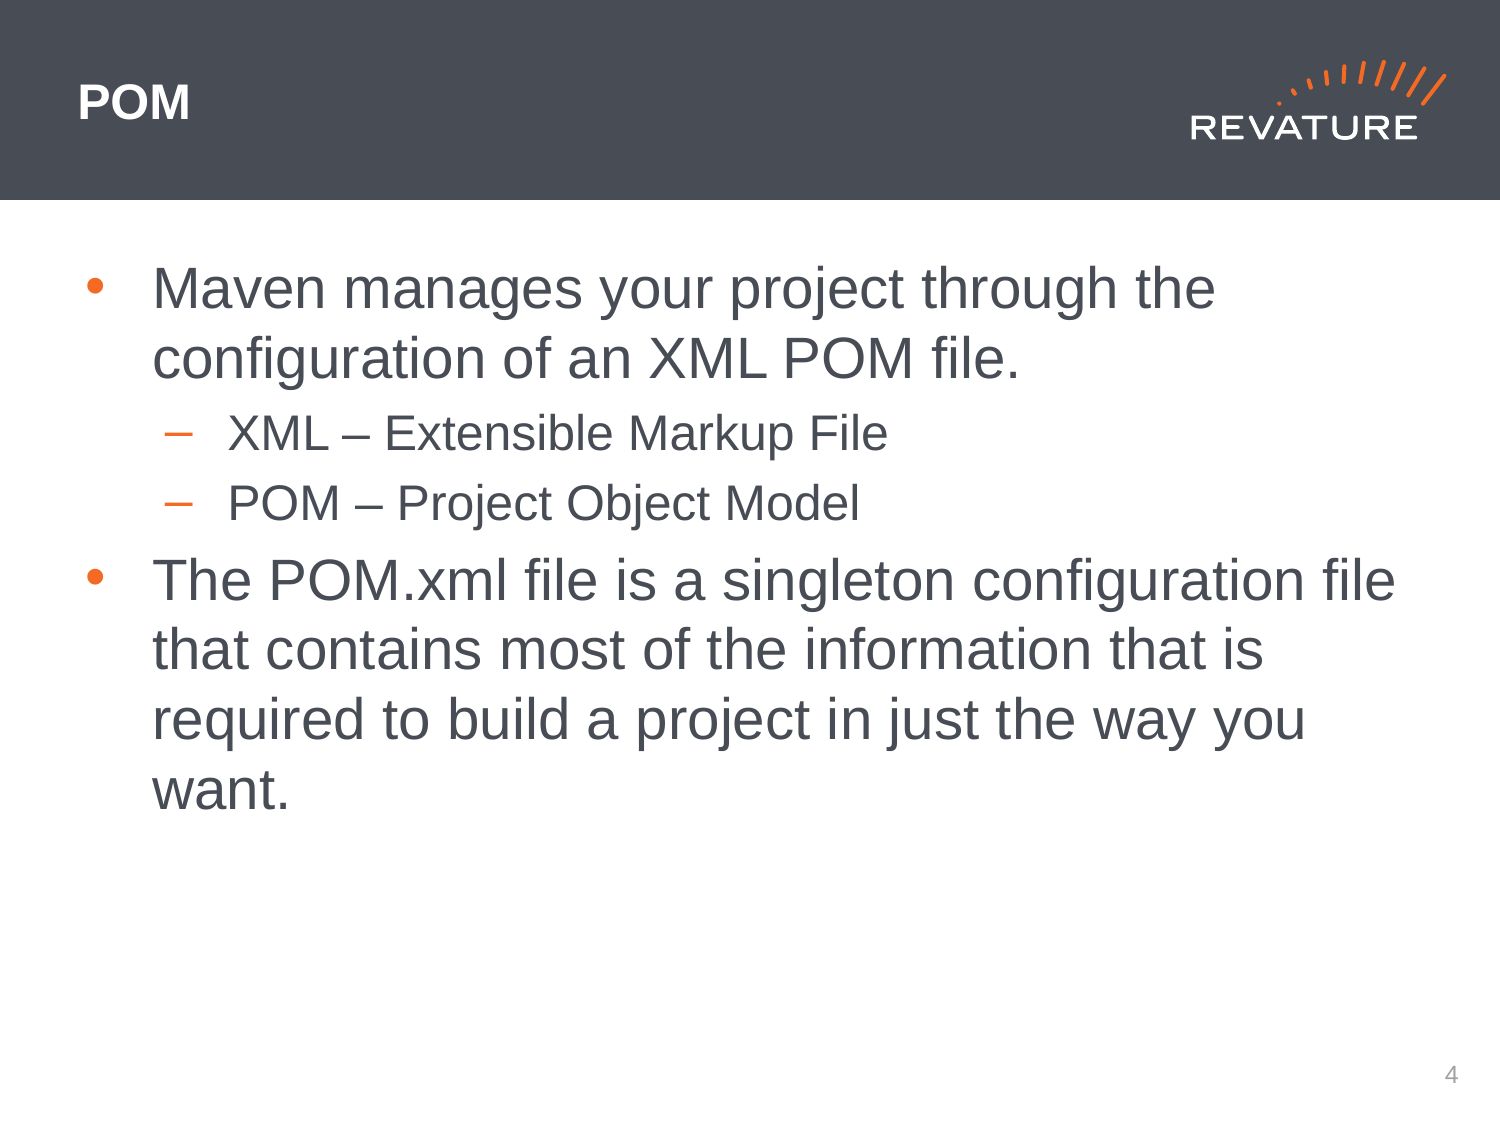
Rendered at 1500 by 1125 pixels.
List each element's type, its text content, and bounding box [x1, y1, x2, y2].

slide_number 3 [1332, 1043, 1474, 1104]
list Maven manages your project through the configuration of an XML POM file. XML – Extensible Markup File POM – Project Object Model The POM.xml file is a singleton configuration file that contains most of the information that is required to build a project in just the way you want. [62, 243, 1438, 1044]
title POM [62, 0, 1084, 200]
